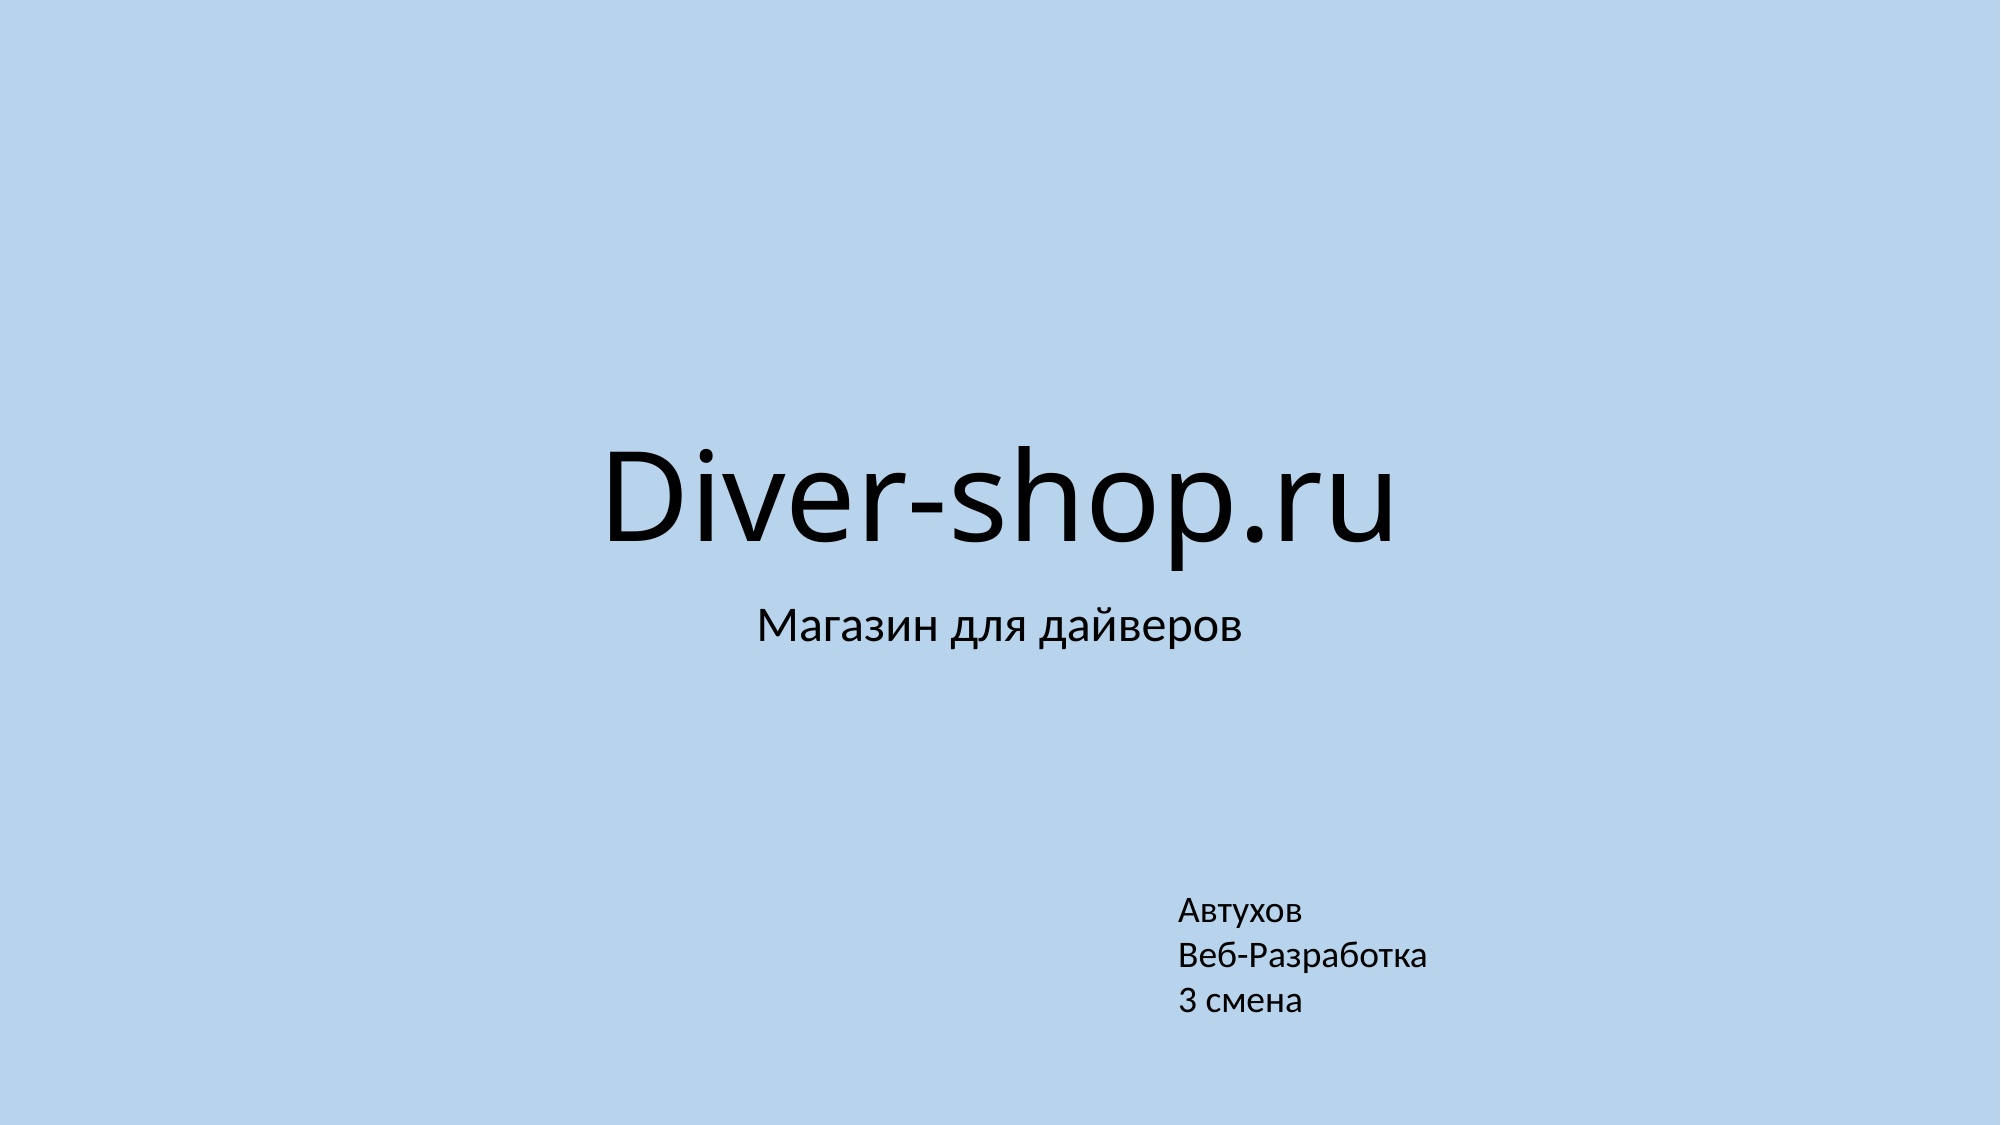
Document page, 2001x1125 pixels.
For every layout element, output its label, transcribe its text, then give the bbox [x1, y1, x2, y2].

subtitle Магазин для дайверов [249, 590, 1750, 863]
text_box Автухов Веб-Разработка 3 смена [1163, 877, 2000, 1028]
title Diver-shop.ru [249, 184, 1750, 576]
